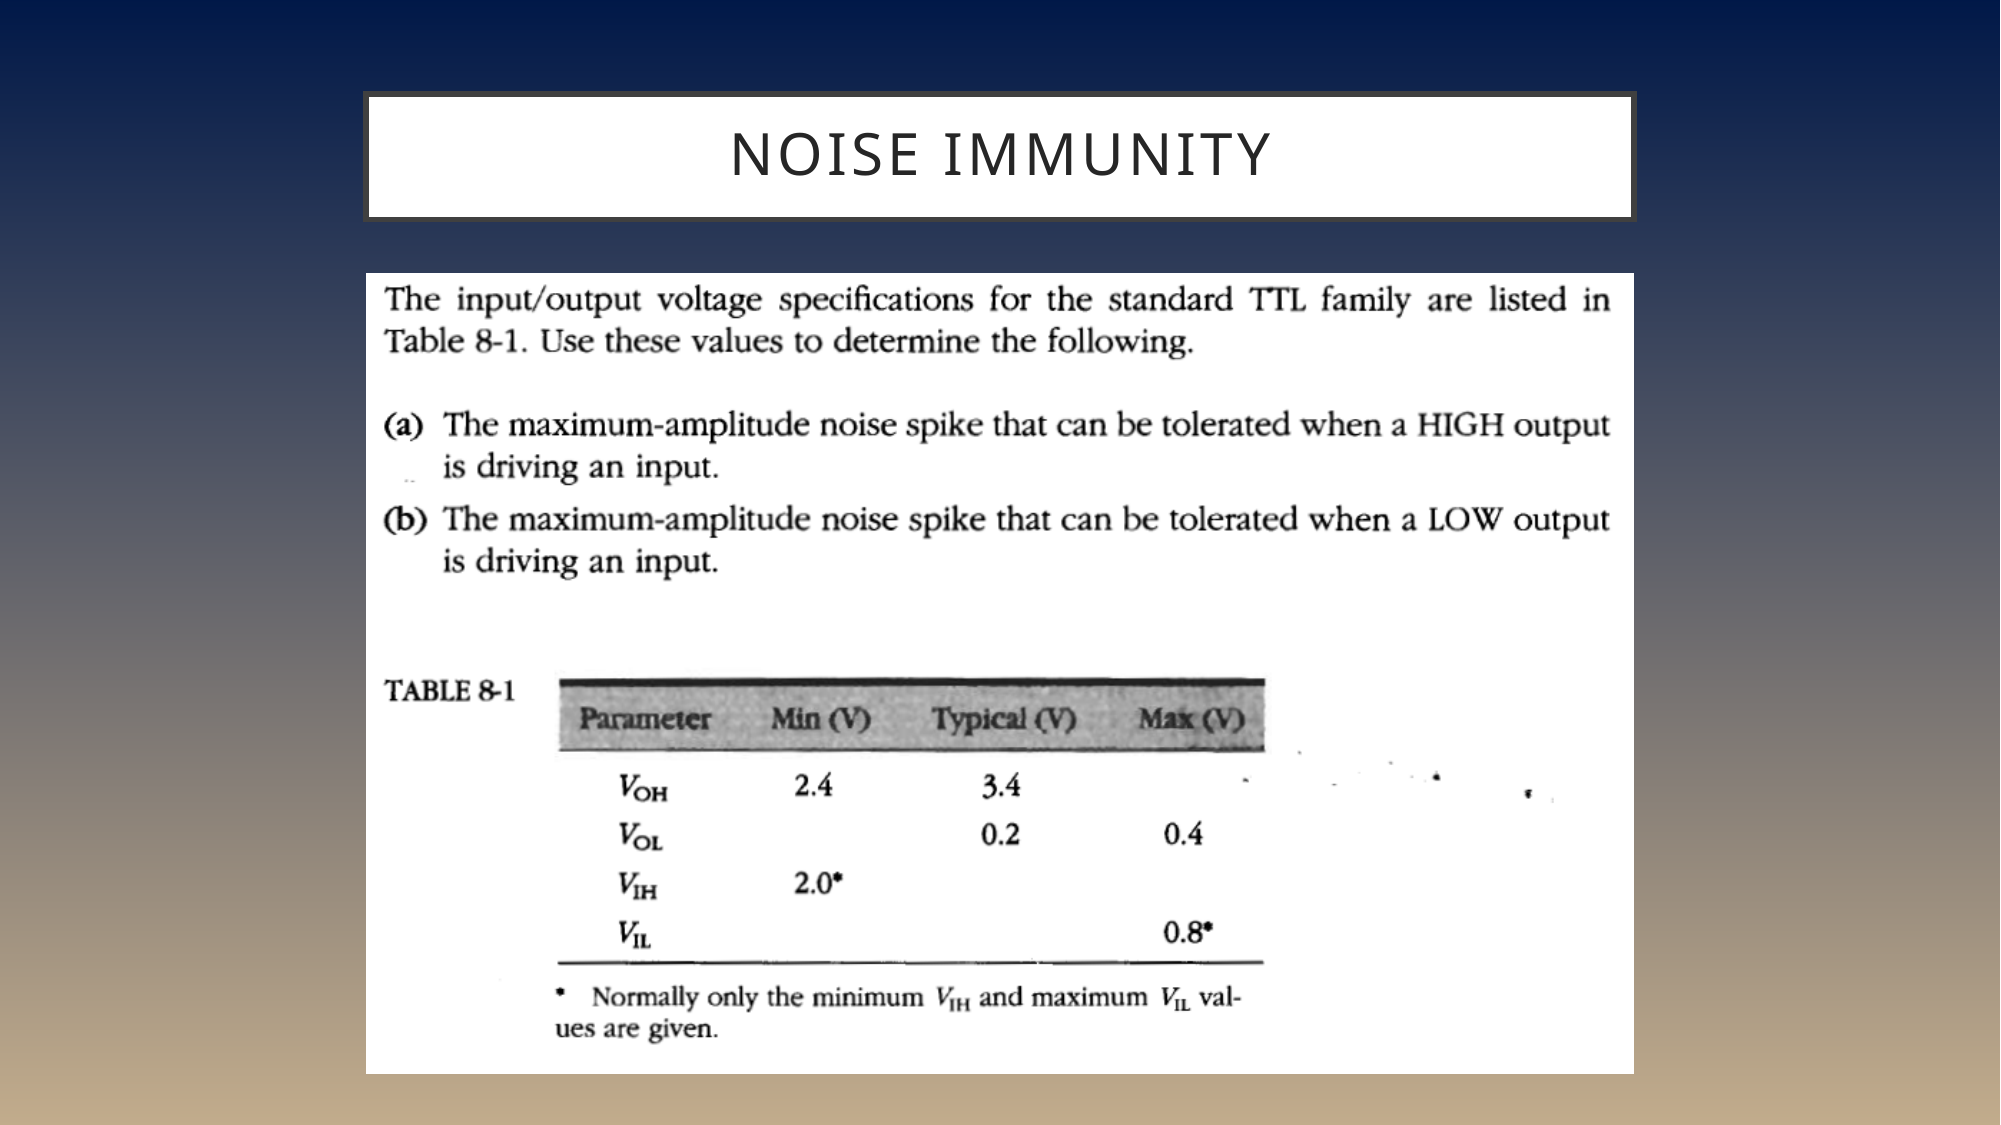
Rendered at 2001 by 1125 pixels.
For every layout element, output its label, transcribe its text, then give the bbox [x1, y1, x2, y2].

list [365, 273, 1634, 1074]
title Noise immunity [363, 91, 1637, 222]
